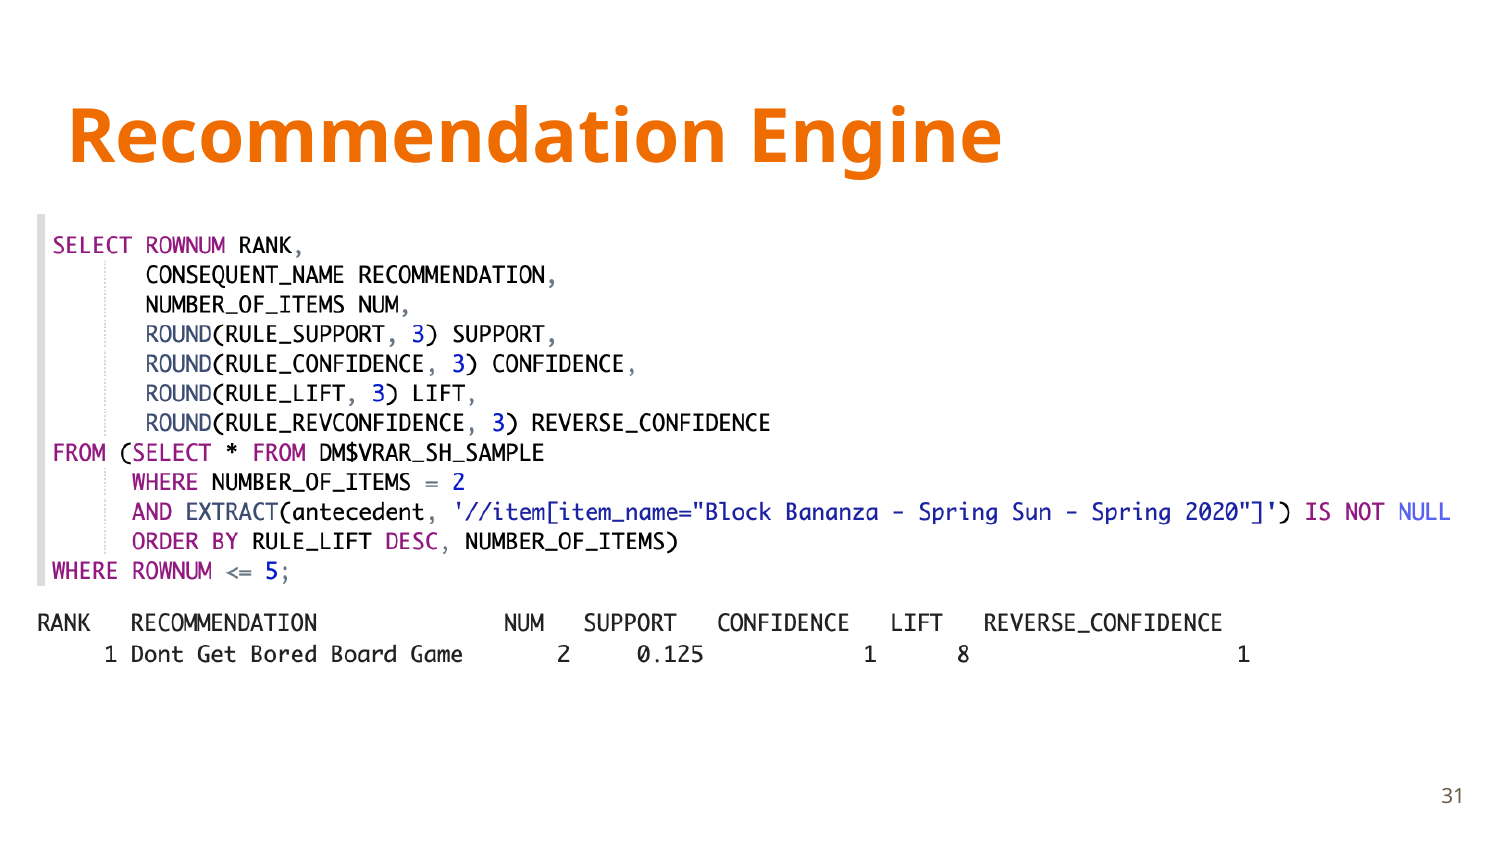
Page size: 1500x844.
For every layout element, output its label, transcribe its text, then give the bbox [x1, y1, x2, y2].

title Recommendation Engine [51, 72, 1449, 189]
slide_number ‹#› [1389, 764, 1480, 830]
picture [24, 213, 1476, 685]
